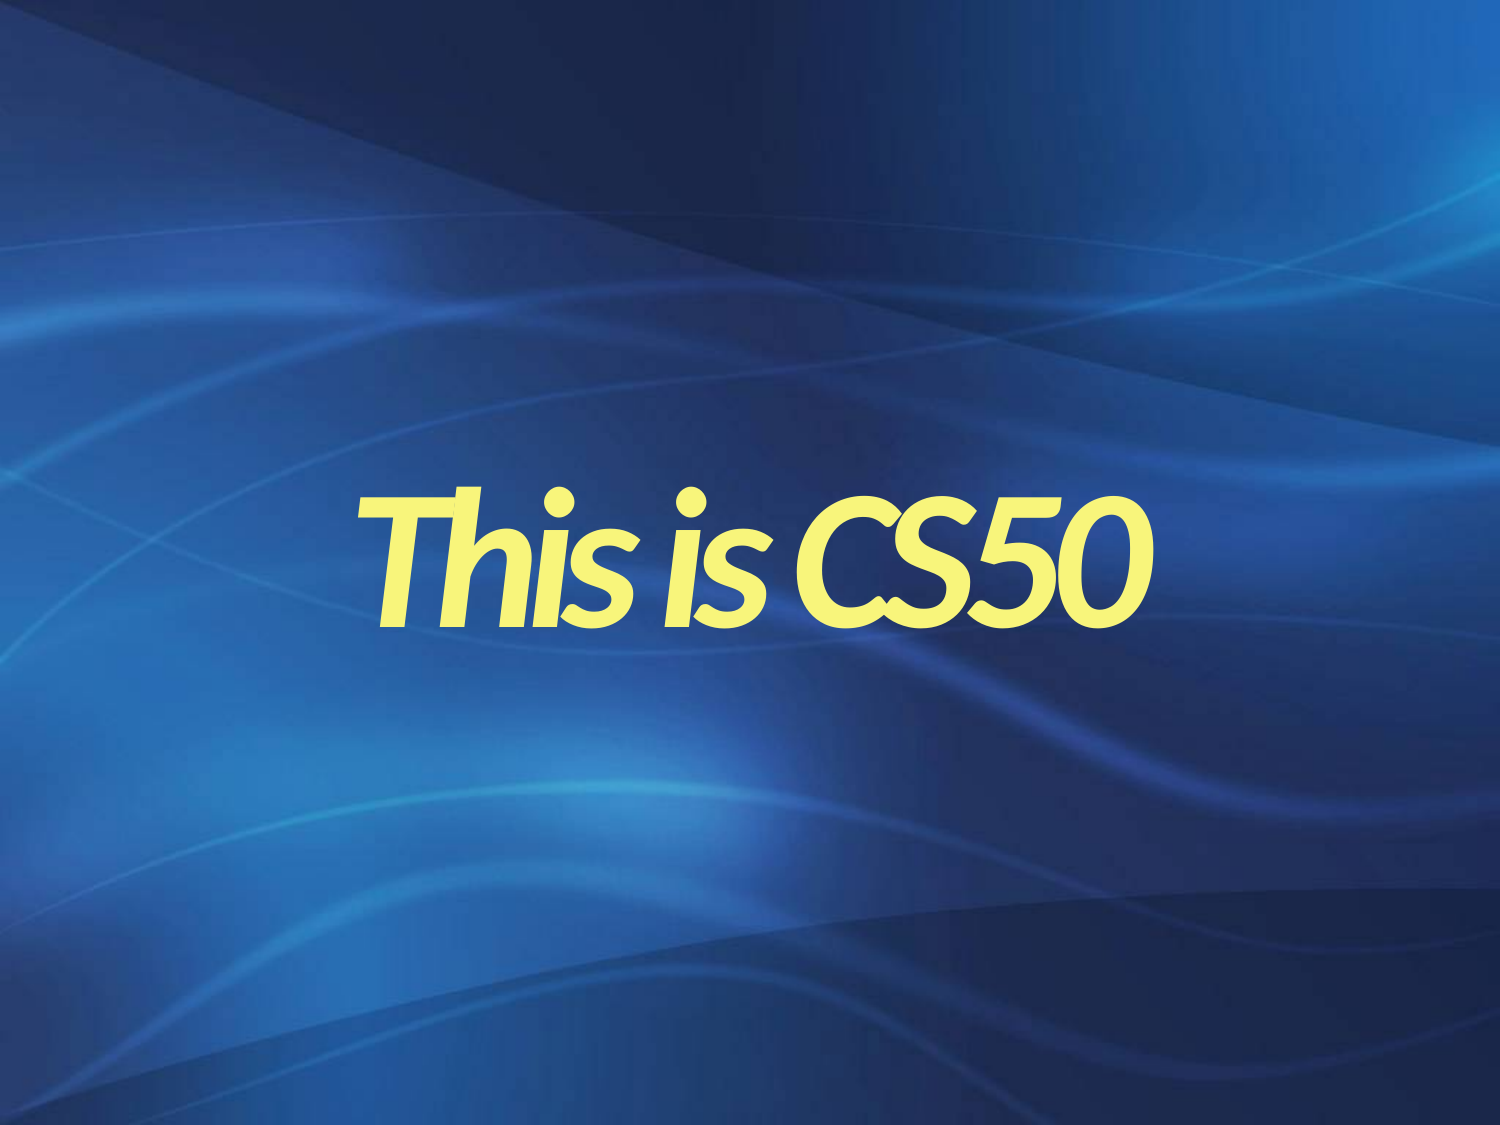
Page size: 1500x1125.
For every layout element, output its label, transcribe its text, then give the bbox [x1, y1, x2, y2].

text_box This is CS50 [119, 448, 1381, 677]
picture [0, 0, 1500, 1125]
